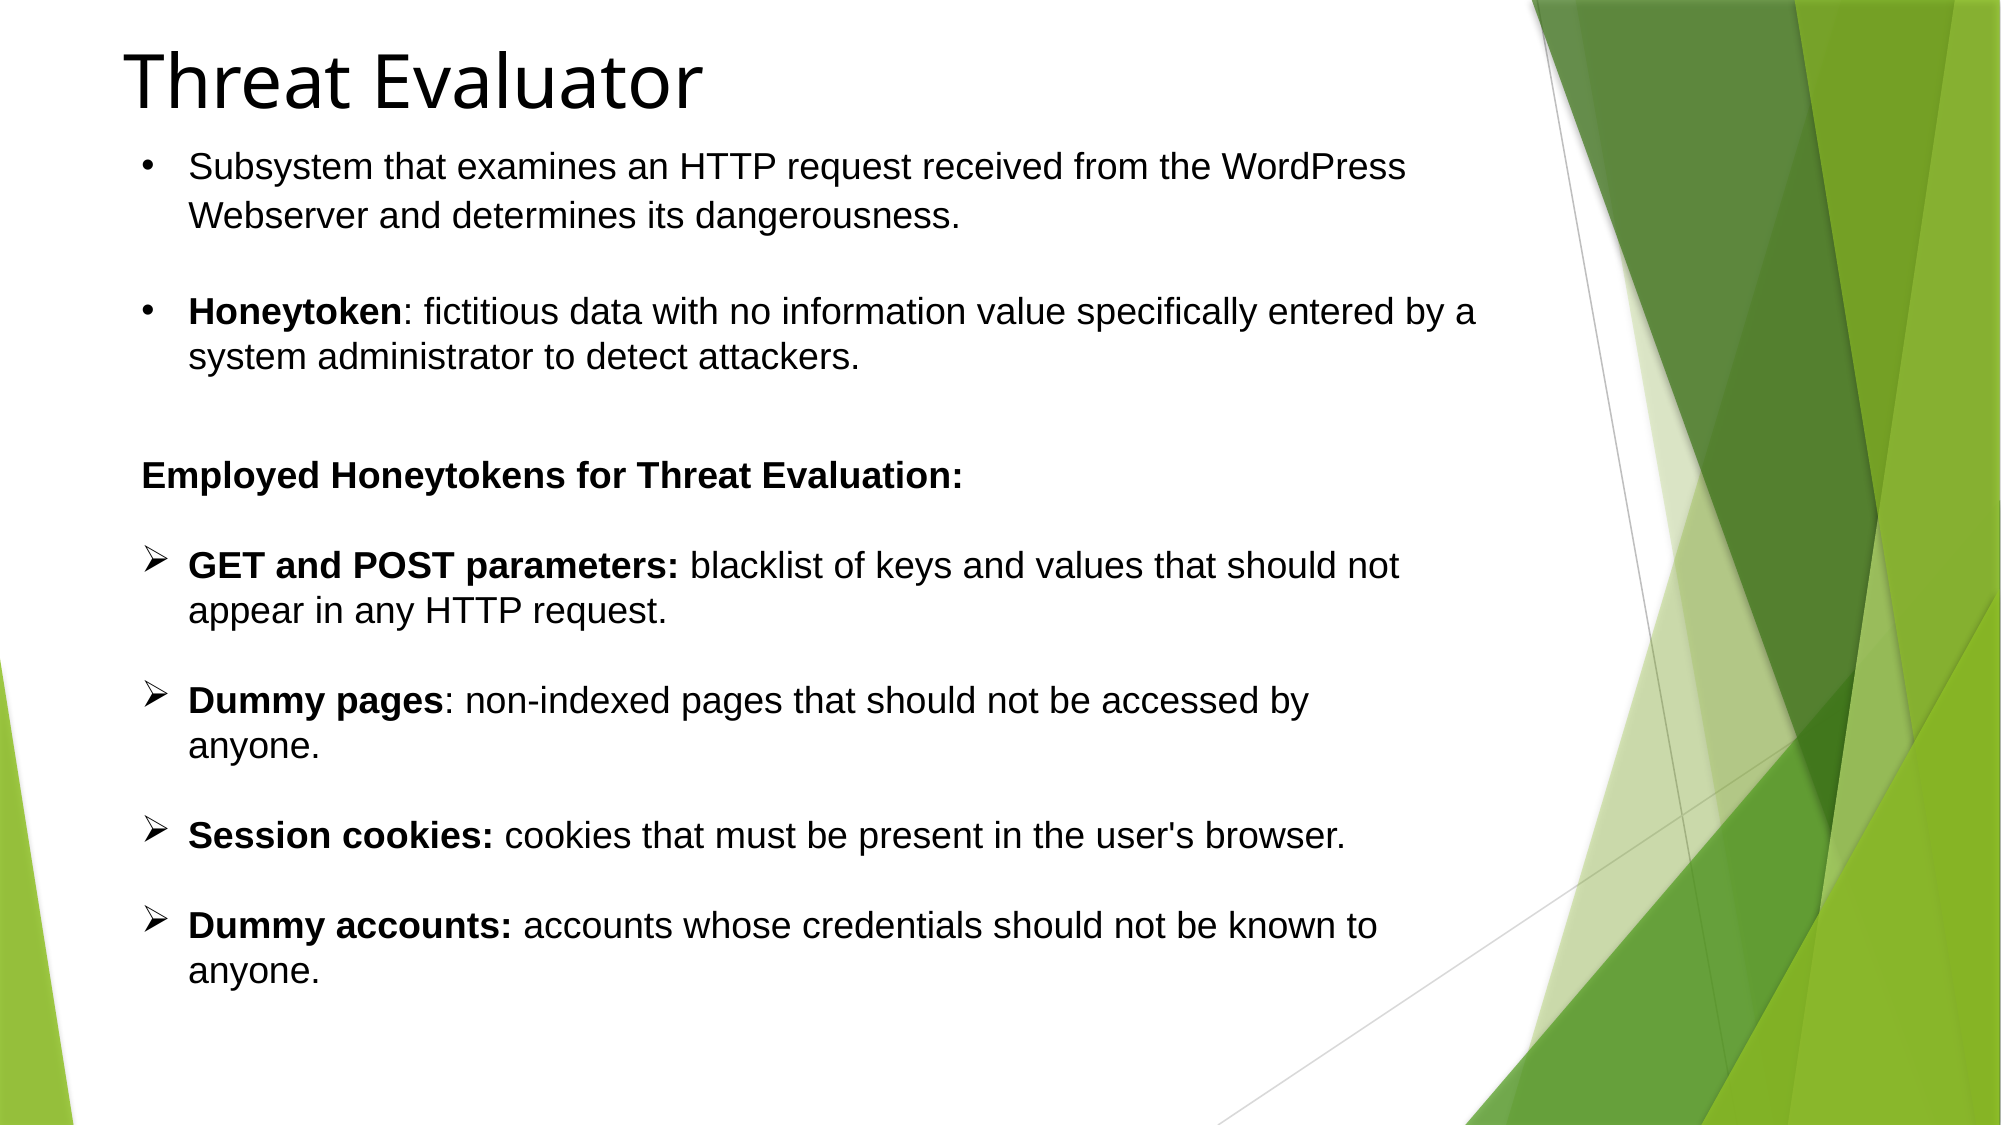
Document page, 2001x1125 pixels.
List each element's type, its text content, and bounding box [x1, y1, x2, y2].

text_box Subsystem that examines an HTTP request received from the WordPress Webserver and determines its dangerousness. Honeytoken: fictitious data with no information value specifically entered by a system administrator to detect attackers. [126, 134, 1537, 421]
text_box Employed Honeytokens for Threat Evaluation: GET and POST parameters: blacklist of keys and values that should not appear in any HTTP request. Dummy pages: non-indexed pages that should not be accessed by anyone. Session cookies: cookies that must be present in the user's browser. Dummy accounts: accounts whose credentials should not be known to anyone. [126, 443, 1432, 1125]
title Threat Evaluator [108, 26, 1519, 243]
